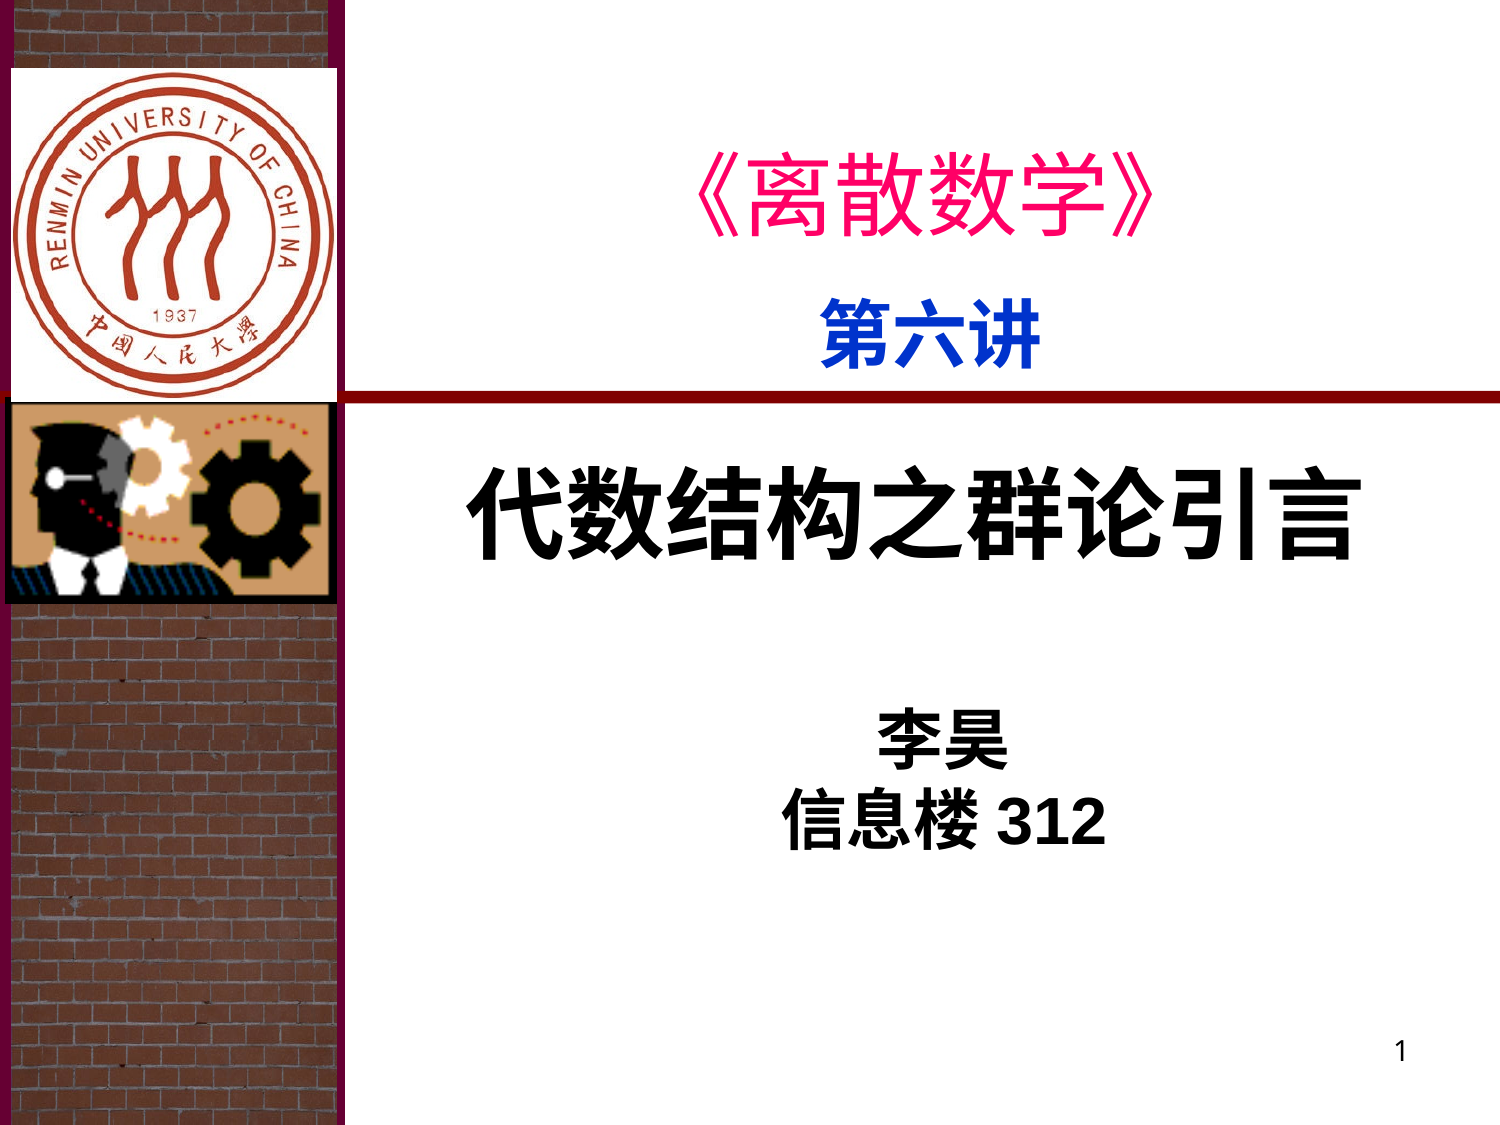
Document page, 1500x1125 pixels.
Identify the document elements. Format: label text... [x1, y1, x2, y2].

text_box 第六讲 [366, 280, 1495, 385]
text_box 《离散数学》 [348, 130, 1482, 256]
text_box 代数结构之群论引言 [349, 444, 1483, 579]
slide_number 1 [1074, 1024, 1425, 1103]
picture [5, 0, 337, 1125]
text_box 李昊 信息楼312 [765, 690, 1122, 866]
